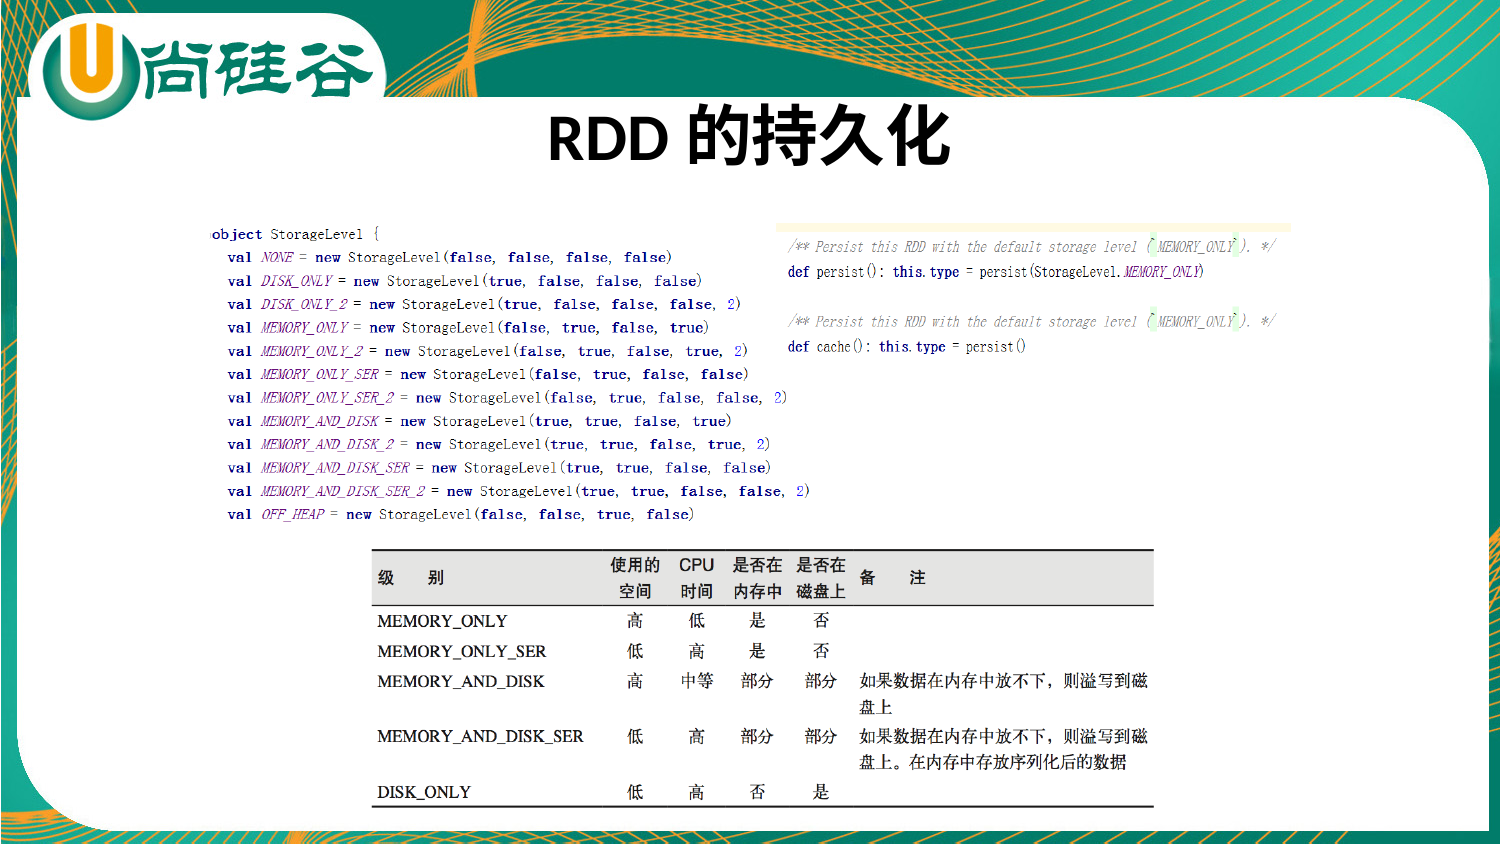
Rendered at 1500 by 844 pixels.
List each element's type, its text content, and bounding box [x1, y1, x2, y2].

title RDD的持久化 [441, 102, 1059, 165]
picture [0, 0, 1500, 844]
